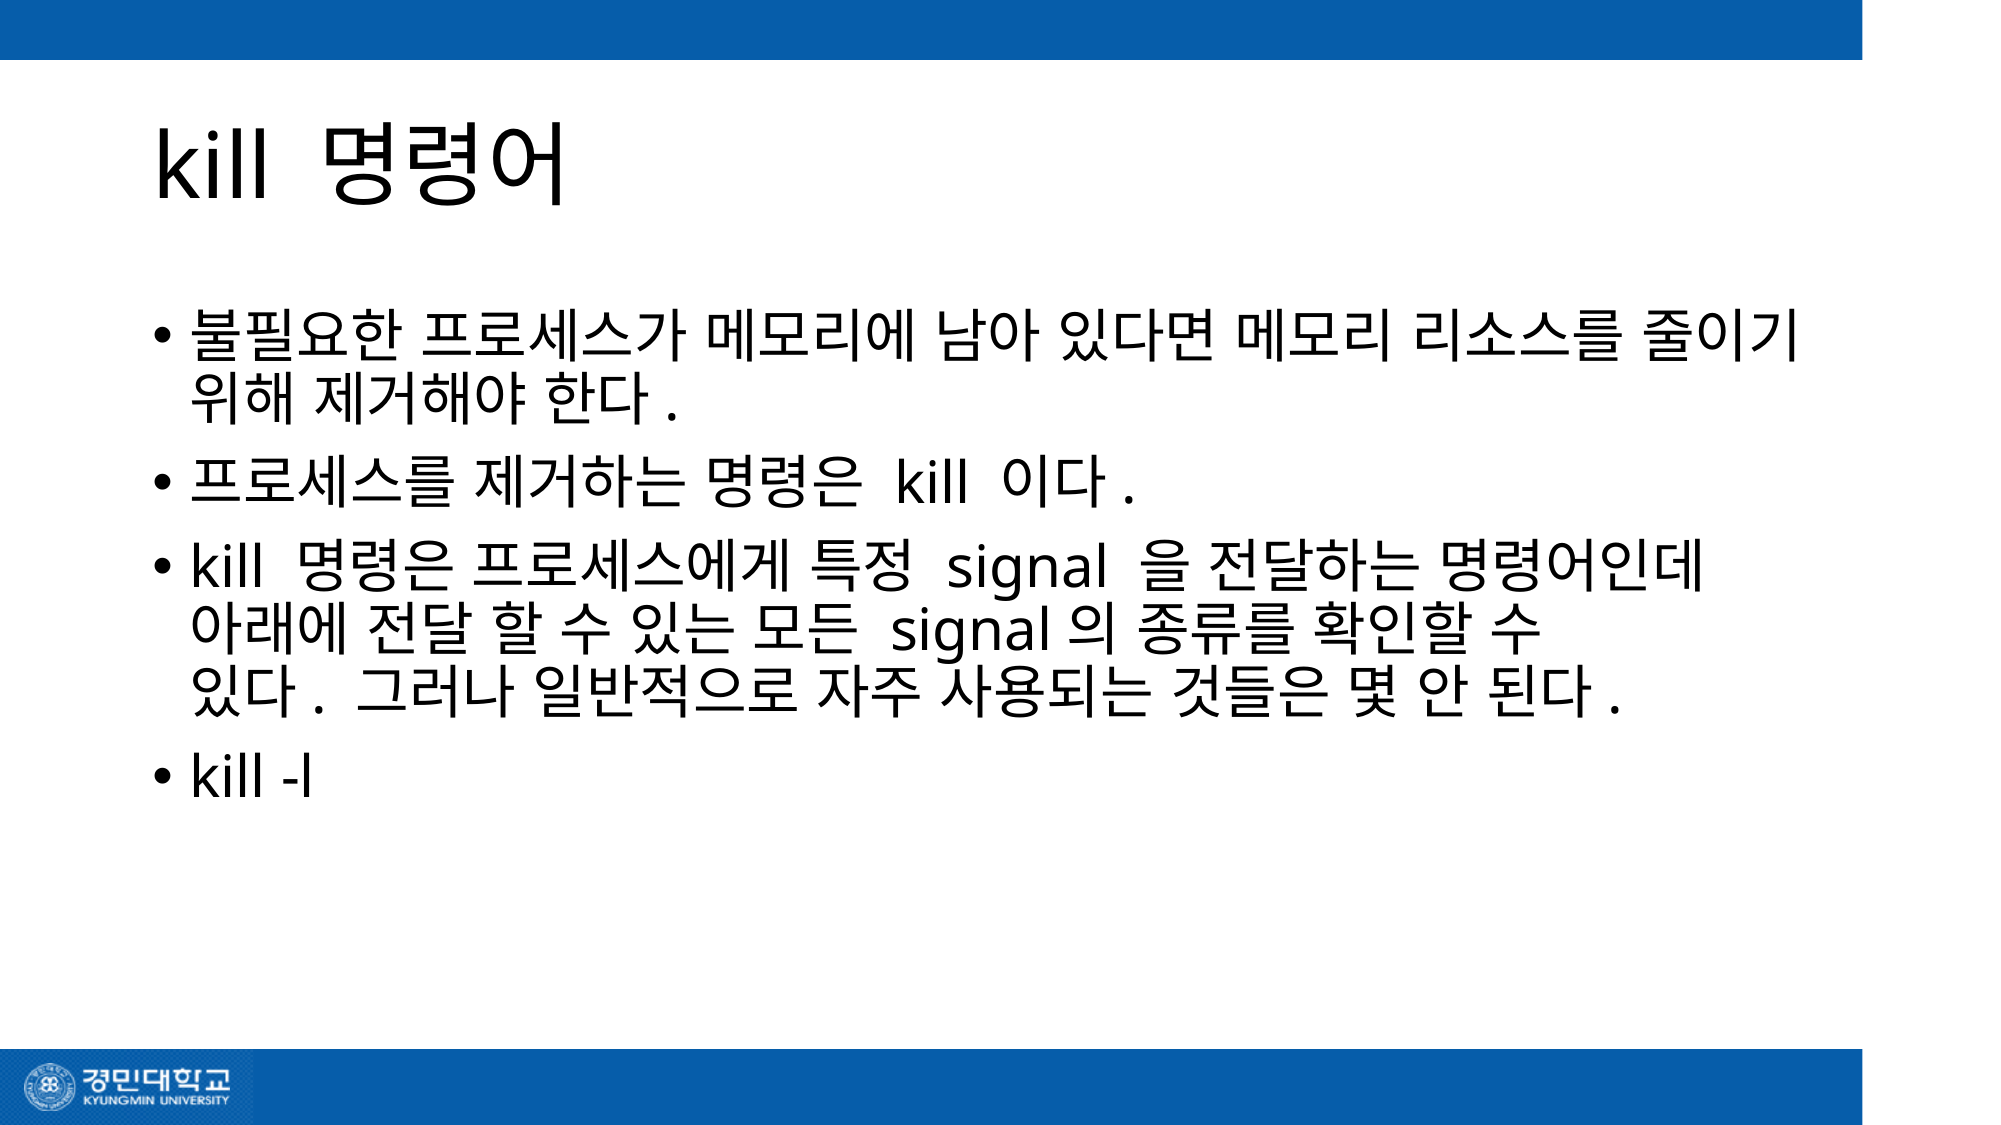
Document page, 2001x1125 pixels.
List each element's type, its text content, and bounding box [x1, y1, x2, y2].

title kill 명령어 [137, 59, 1863, 278]
list 불필요한 프로세스가 메모리에 남아 있다면 메모리 리소스를 줄이기 위해 제거해야 한다. 프로세스를 제거하는 명령은 kill 이다. kill 명령은 프로세스에게 특정 signal 을 전달하는 명령어인데 아래에 전달 할 수 있는 모든 signal의 종류를 확인할 수 있다. 그러나 일반적으로 자주 사용되는 것들은 몇 안 된다. kill -l [137, 299, 1863, 1014]
picture [0, 1049, 253, 1125]
